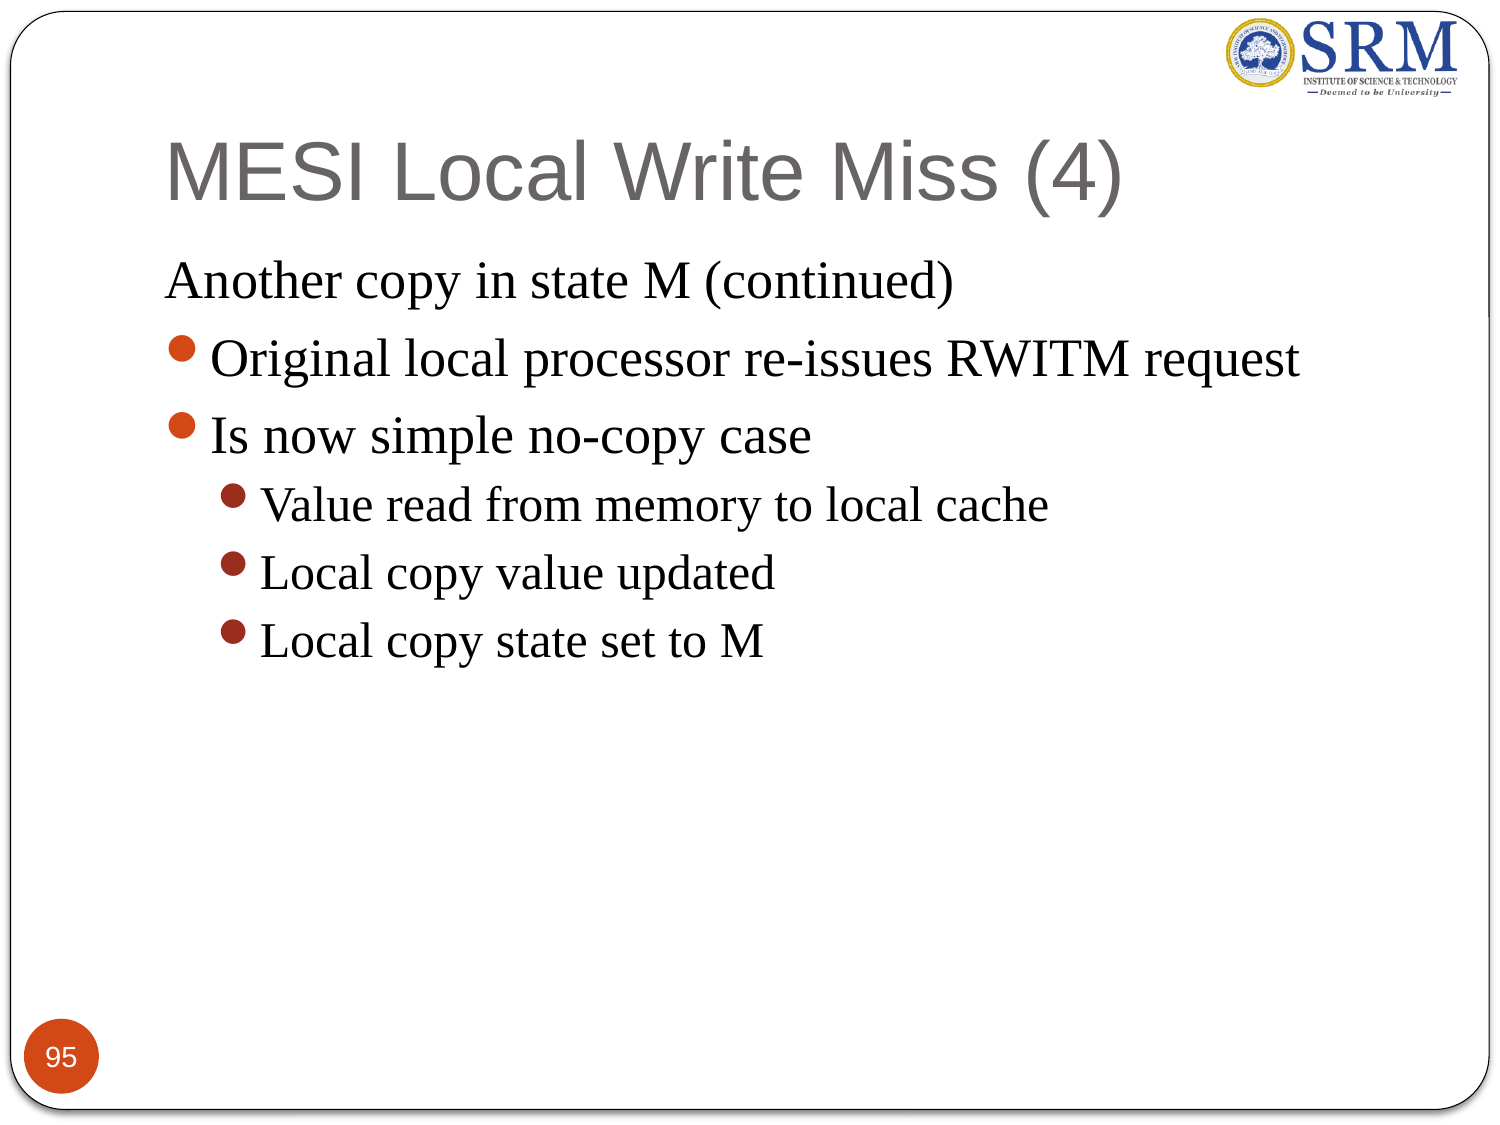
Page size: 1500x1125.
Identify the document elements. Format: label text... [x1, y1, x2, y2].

picture [1222, 12, 1461, 101]
list Another copy in state M (continued) Original local processor re-issues RWITM request Is now simple no-copy case Value read from memory to local cache Local copy value updated Local copy state set to M [150, 237, 1425, 988]
title MESI Local Write Miss (4) [150, 45, 1425, 233]
slide_number 95 [23, 1018, 99, 1094]
